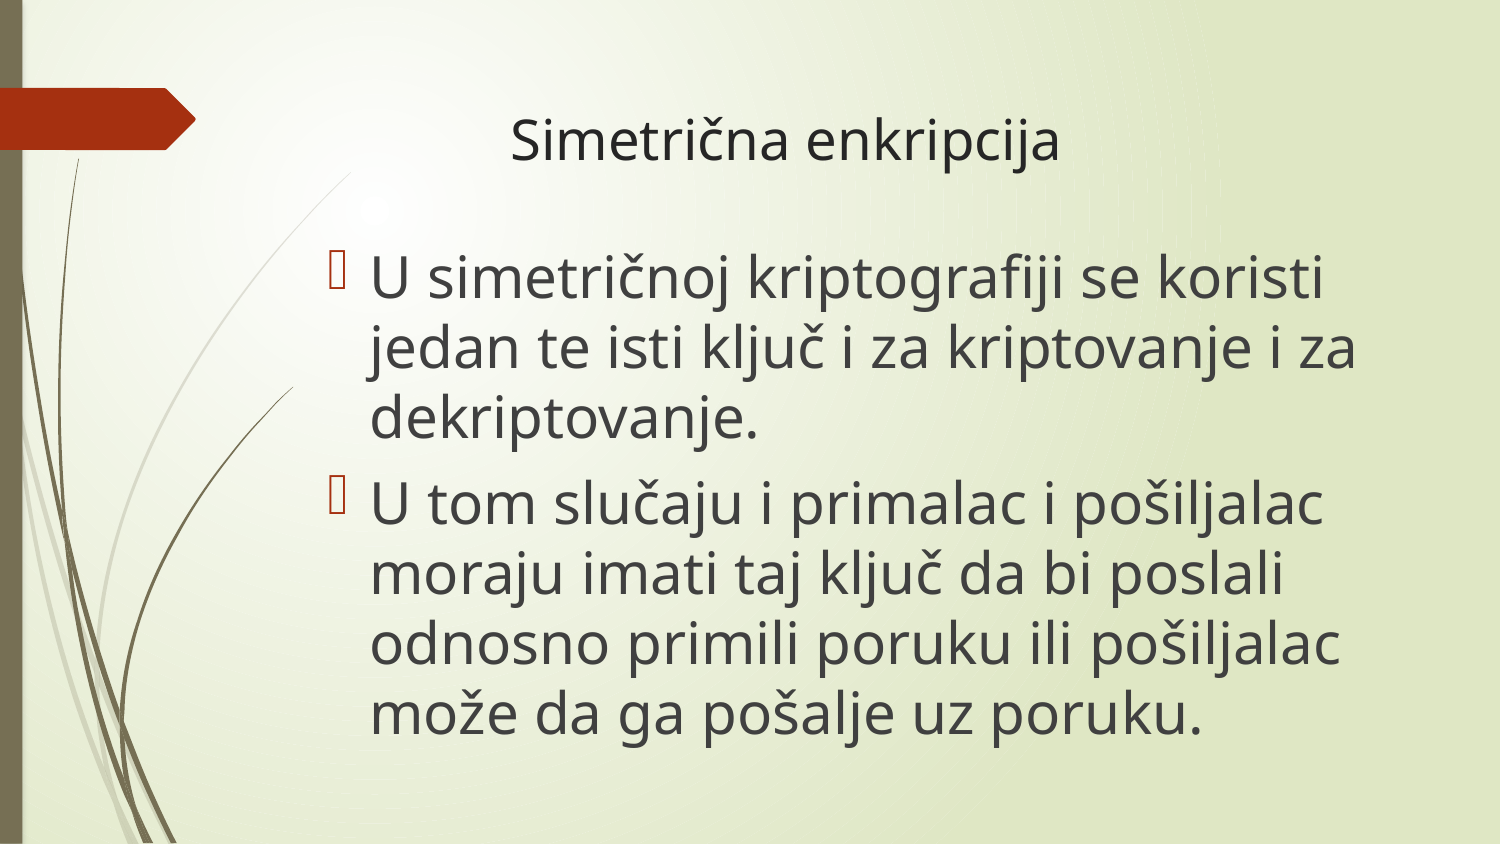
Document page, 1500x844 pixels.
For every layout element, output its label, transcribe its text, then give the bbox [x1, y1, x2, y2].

list U simetričnoj kriptografiji se koristi jedan te isti ključ i za kriptovanje i za dekriptovanje. U tom slučaju i primalac i pošiljalac moraju imati taj ključ da bi poslali odnosno primili poruku ili pošiljalac može da ga pošalje uz poruku. [312, 232, 1410, 698]
title Simetrična enkripcija [495, 96, 1227, 232]
